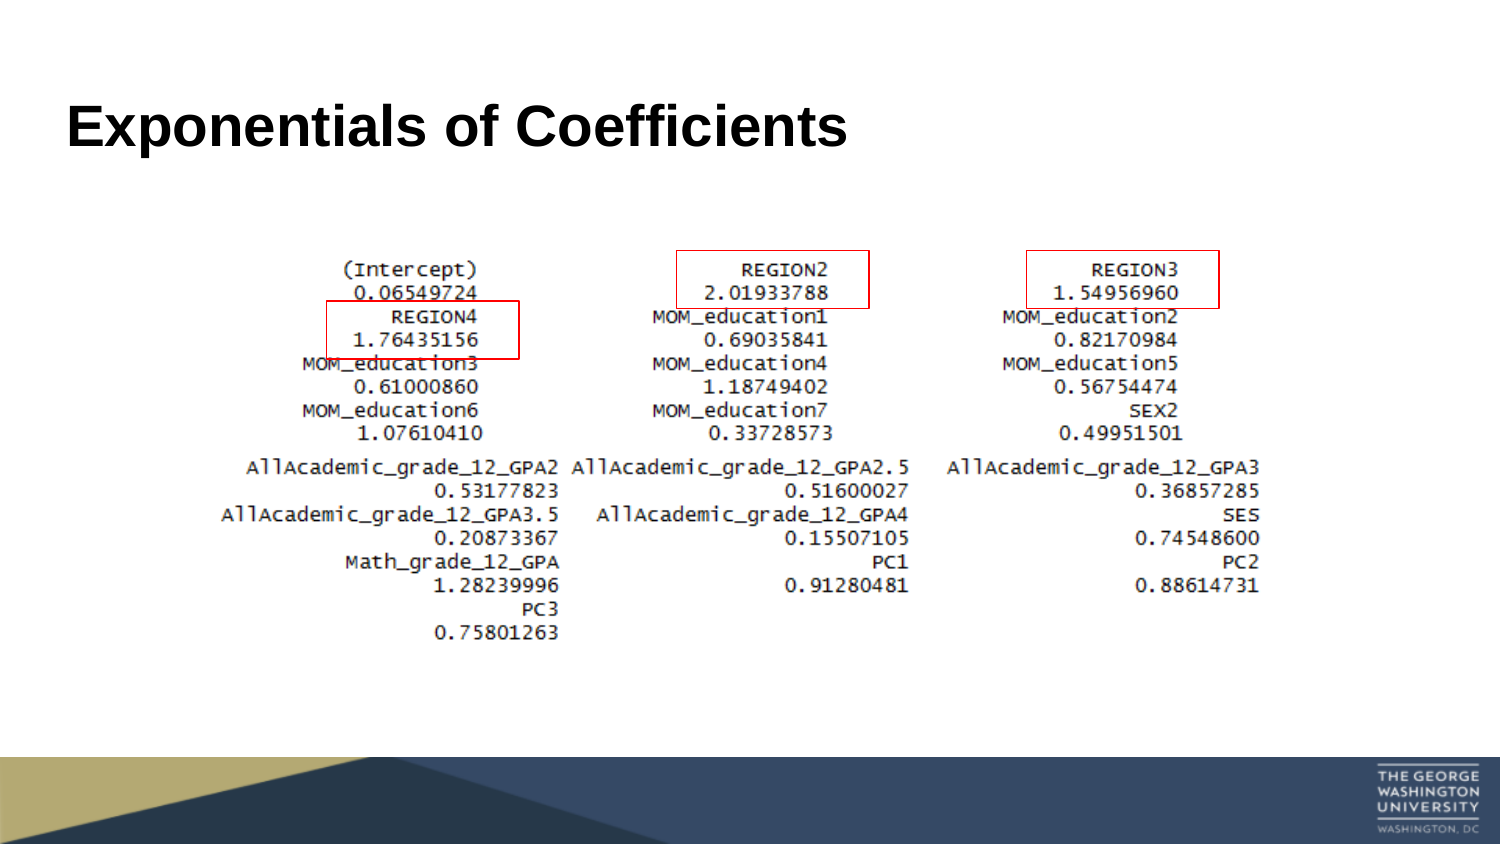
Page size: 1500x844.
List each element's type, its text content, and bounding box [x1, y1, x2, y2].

picture [206, 457, 1290, 646]
picture [0, 757, 1500, 844]
title Exponentials of Coefficients [51, 72, 1449, 167]
picture [256, 252, 1227, 451]
